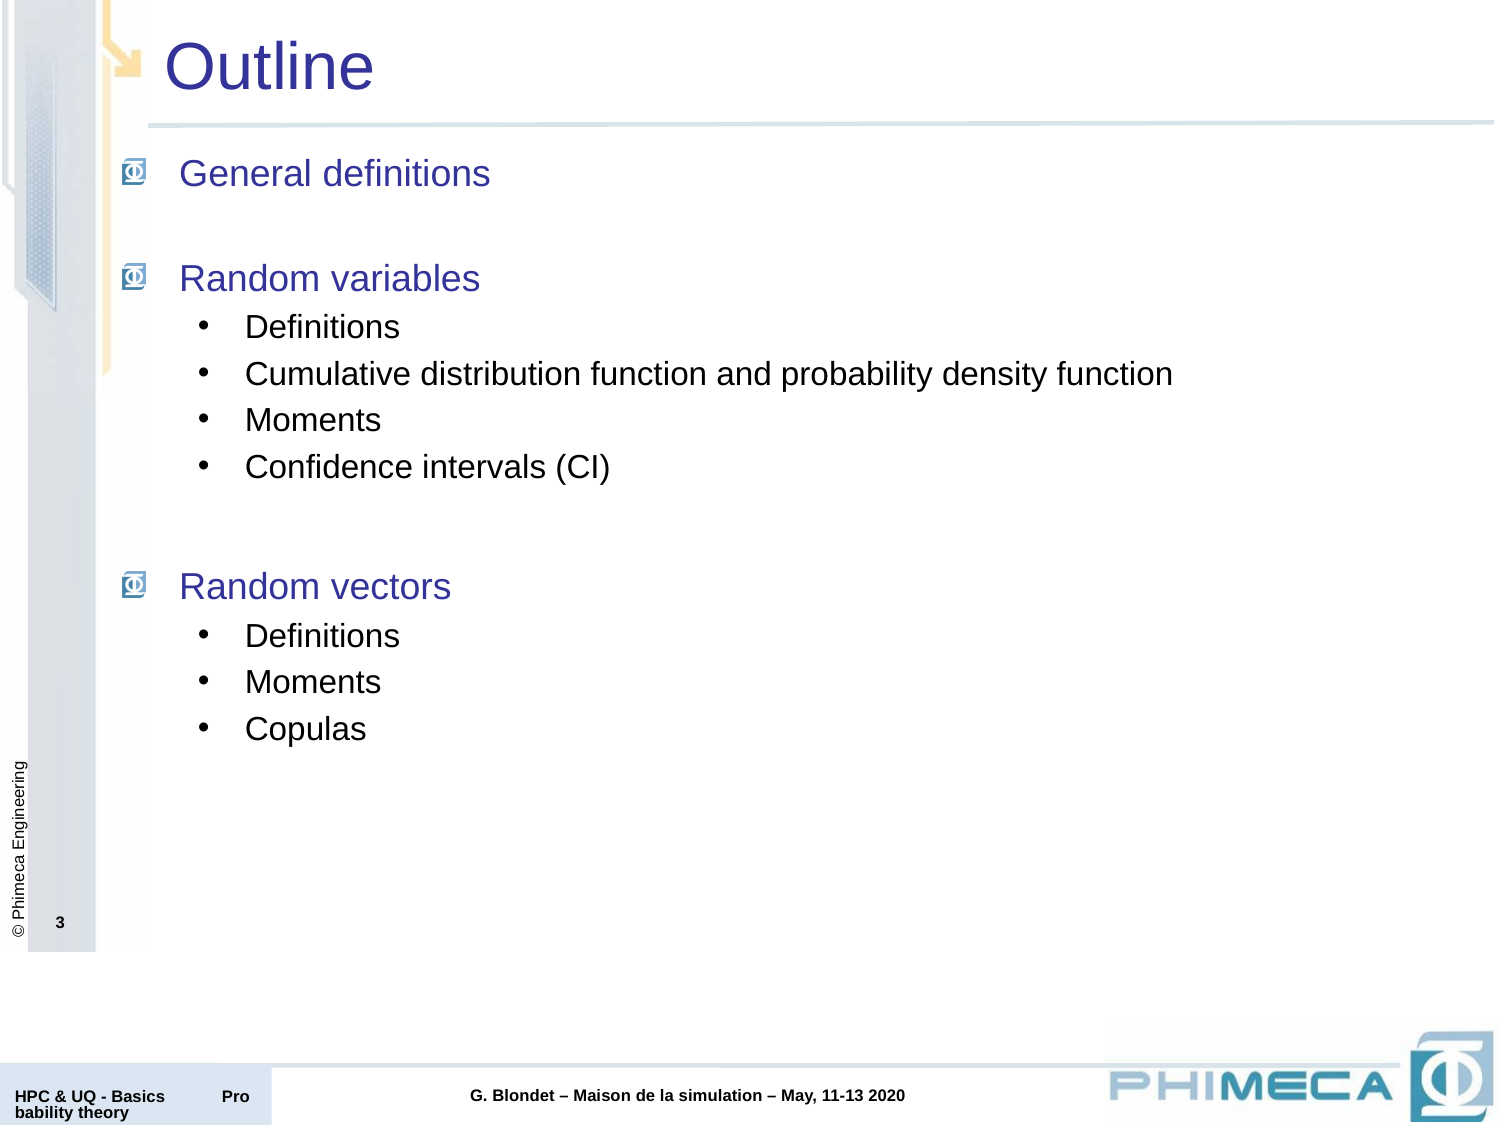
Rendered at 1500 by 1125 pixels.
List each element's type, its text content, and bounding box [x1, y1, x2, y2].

footer HPC & UQ - Basics Probability theory [0, 1065, 272, 1125]
picture [122, 263, 146, 290]
picture [1104, 1022, 1500, 1122]
picture [2, 0, 145, 952]
picture [122, 158, 146, 185]
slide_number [272, 1065, 1105, 1125]
slide_number 3 [21, 891, 99, 952]
title Outline [150, 0, 1500, 126]
list General definitions Random variables Definitions Cumulative distribution function and probability density function Moments Confidence intervals (CI) Random vectors Definitions Moments Copulas [108, 141, 1483, 1026]
picture [122, 571, 146, 598]
